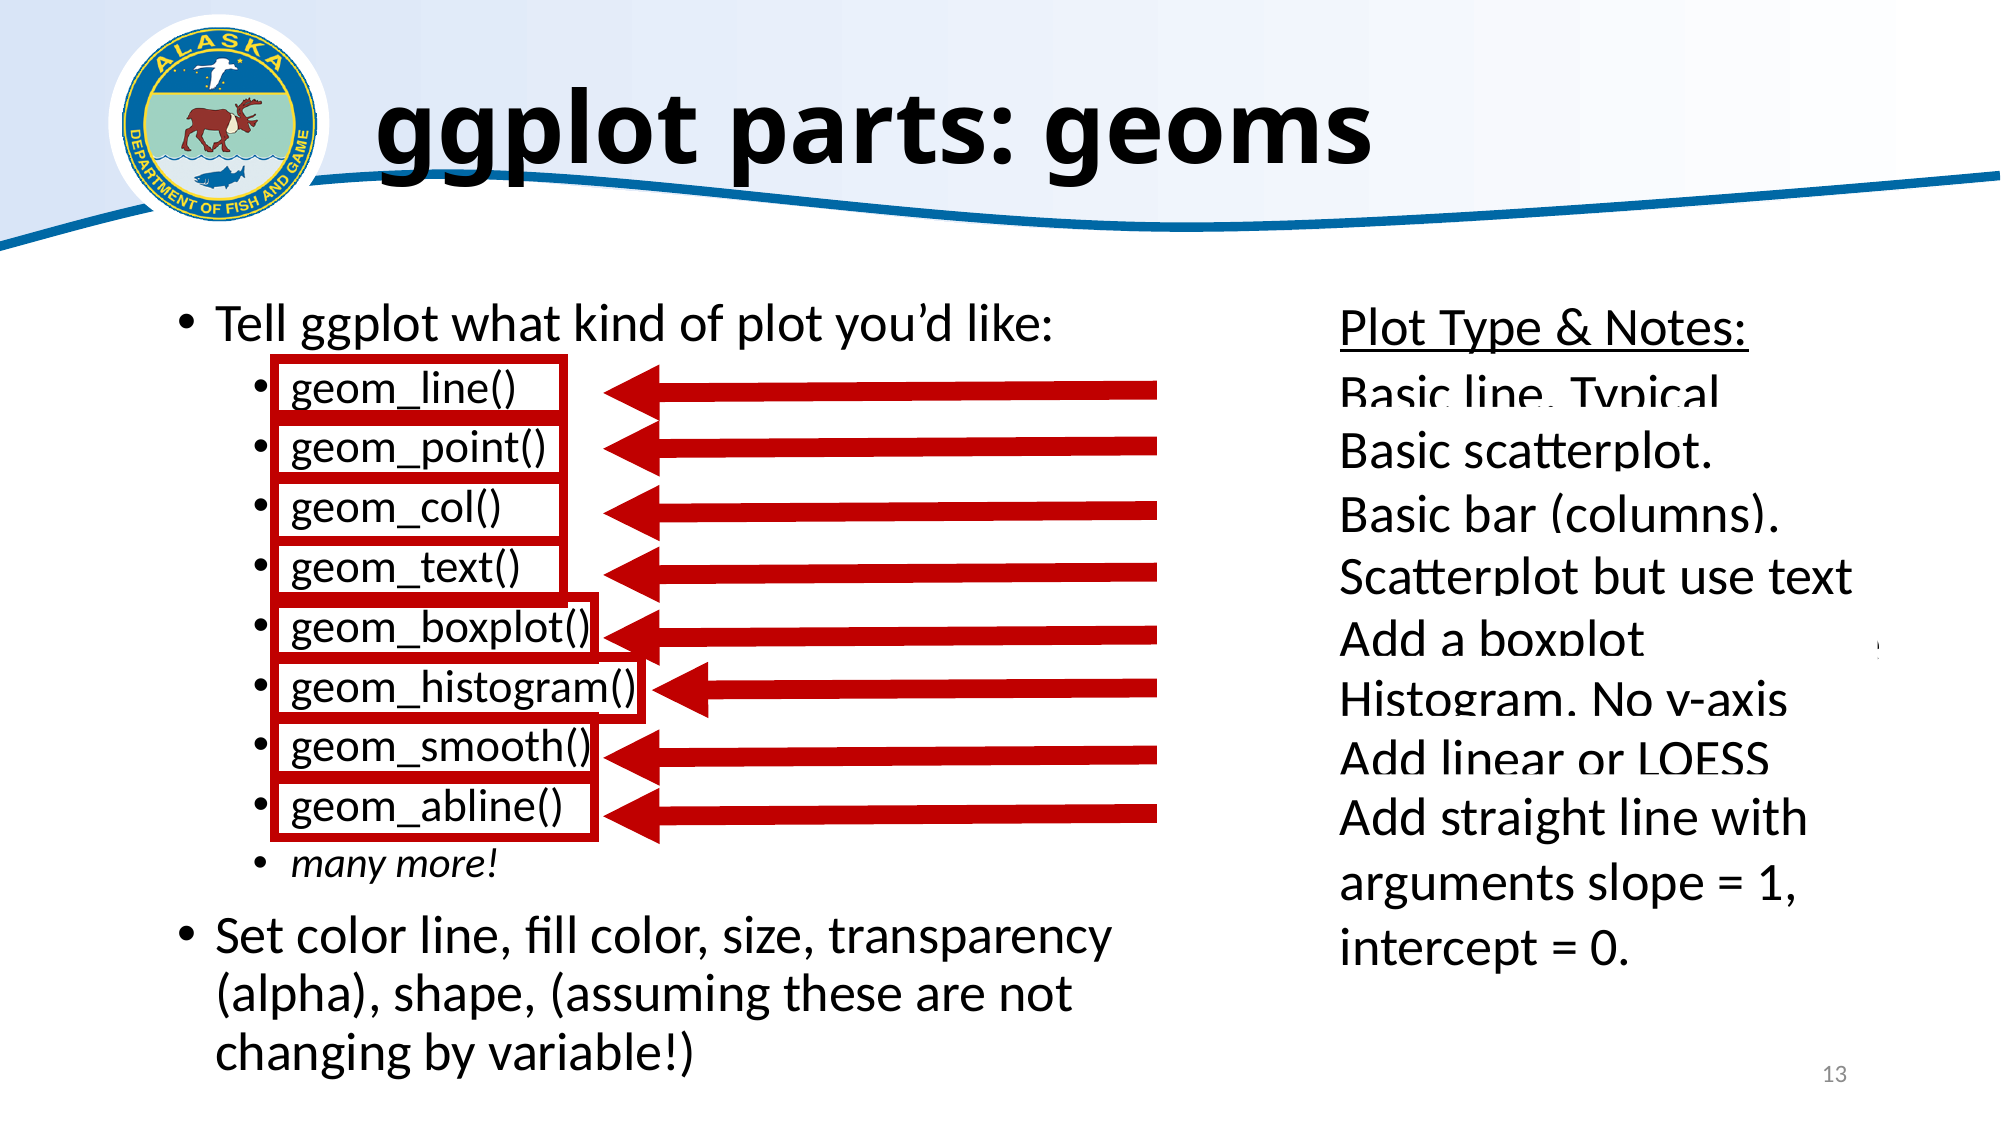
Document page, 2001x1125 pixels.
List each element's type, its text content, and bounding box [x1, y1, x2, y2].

text_box Basic bar (columns). Note that “fill” is the bar color, color is bar outline [1325, 471, 1913, 682]
text_box Add straight line with arguments slope = 1, intercept = 0. [1325, 774, 1942, 984]
text_box Scatterplot but use text instead of symbols. [1325, 533, 1878, 655]
slide_number 13 [1412, 1042, 1863, 1103]
text_box [273, 358, 564, 414]
picture [30, 14, 408, 232]
text_box [273, 478, 564, 540]
text_box [273, 774, 596, 839]
text_box Histogram. No y-axis specified in aes() [1325, 655, 1878, 715]
text_box [273, 414, 564, 478]
text_box Basic line. Typical arguments [1324, 351, 1775, 406]
text_box [273, 716, 596, 774]
text_box Add linear or LOESS smoothing. Use method = “lm” or method = “loess” [1325, 715, 1942, 774]
text_box Add a boxplot [1324, 595, 1775, 676]
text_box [603, 813, 1157, 817]
text_box Basic scatterplot. Typical arguments [1324, 406, 1775, 552]
text_box [273, 596, 596, 656]
text_box [273, 540, 564, 596]
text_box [603, 754, 1157, 758]
text_box Plot Type & Notes: [1324, 284, 1775, 351]
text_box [603, 445, 1157, 449]
text_box Tell ggplot what kind of plot you’d like: geom_line() geom_point() geom_col() geom_text() geom_boxplot() geom_histogram() geom_smooth() geom_abline() many more! Set color line, fill color, size, transparency (alpha), shape, (assuming these are not changing by variable!) [162, 287, 1142, 1103]
text_box [273, 656, 642, 720]
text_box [603, 510, 1157, 514]
title ggplot parts: geoms [359, 30, 1863, 232]
